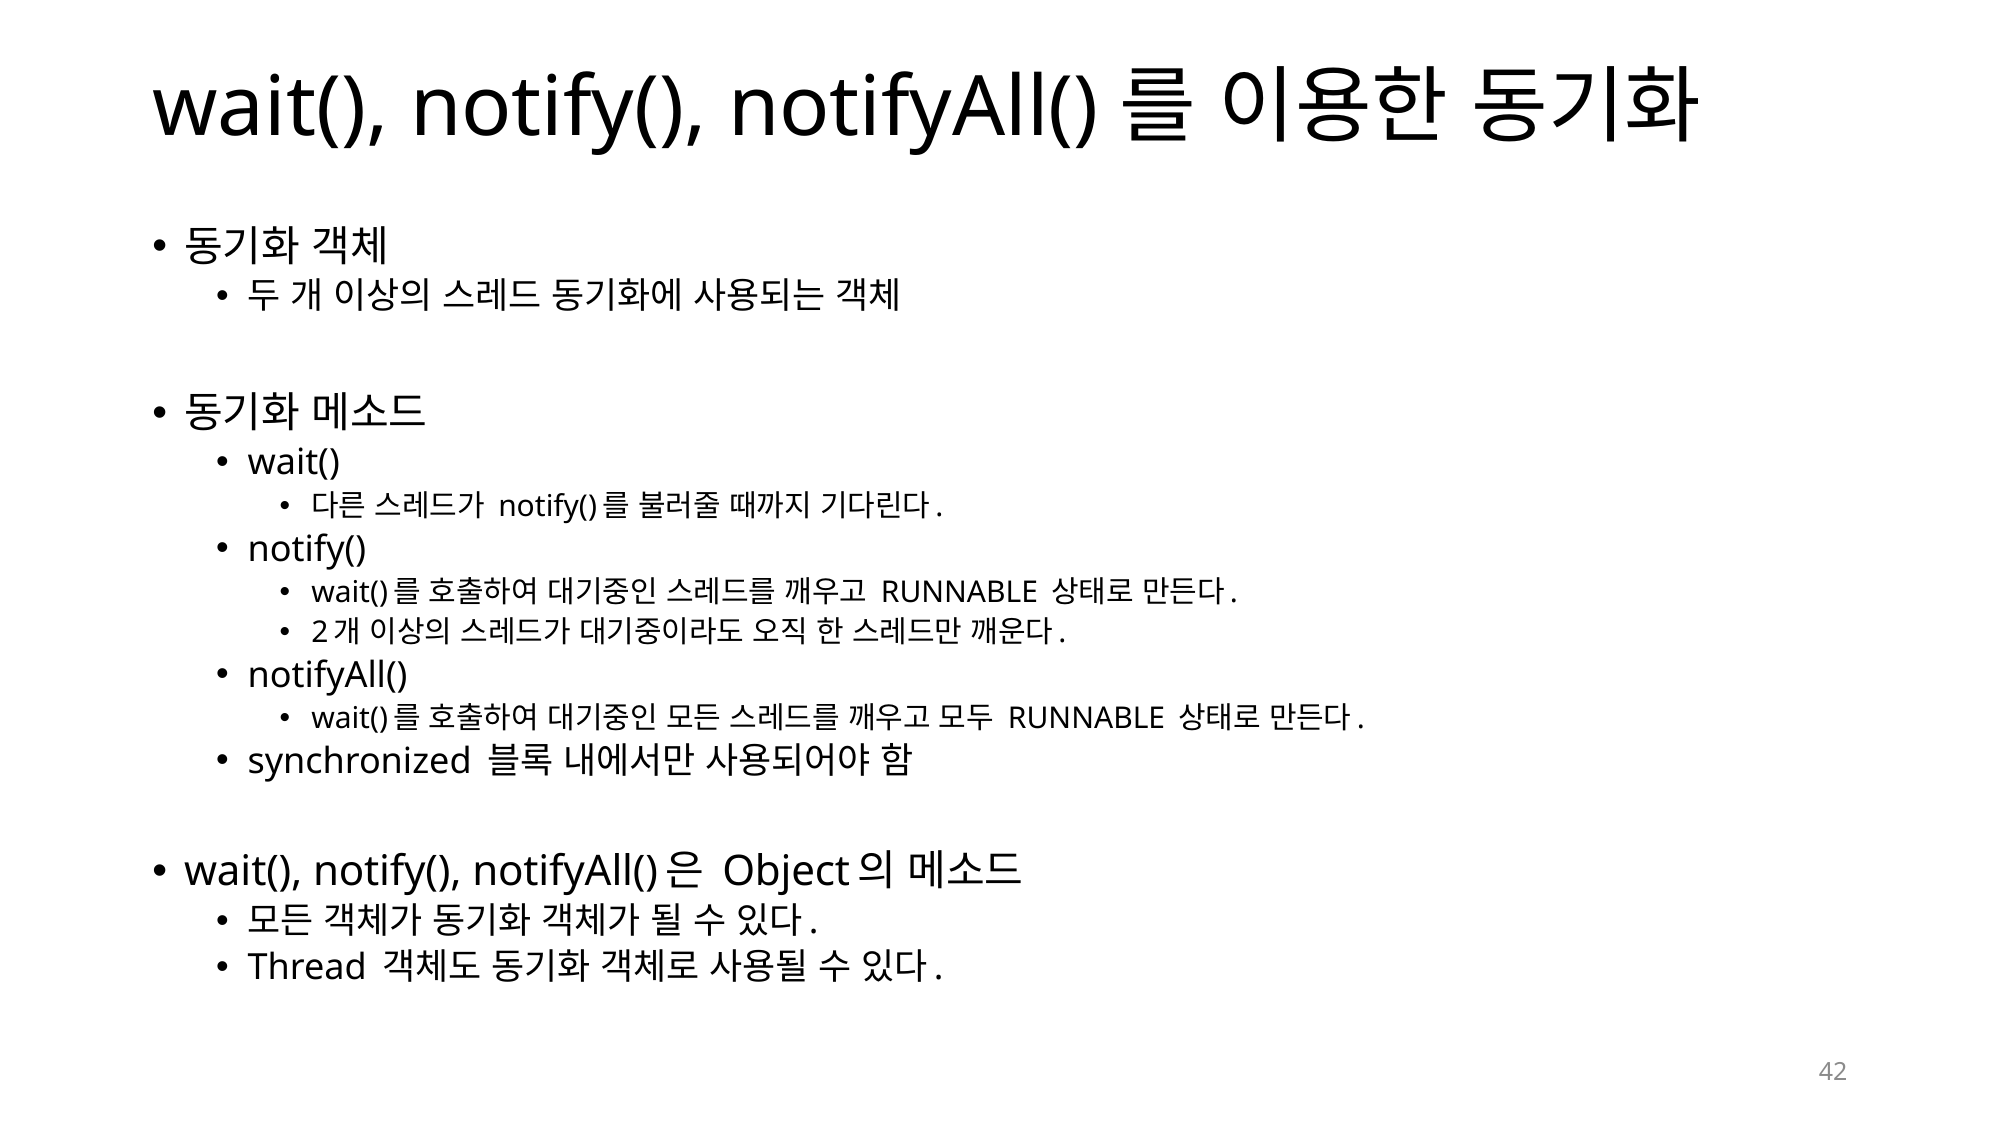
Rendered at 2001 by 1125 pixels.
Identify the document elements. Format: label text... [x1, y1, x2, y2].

title wait(), notify(), notifyAll()를 이용한 동기화 [137, 0, 1863, 217]
list 동기화 객체 두 개 이상의 스레드 동기화에 사용되는 객체 동기화 메소드 wait() 다른 스레드가 notify()를 불러줄 때까지 기다린다. notify() wait()를 호출하여 대기중인 스레드를 깨우고 RUNNABLE 상태로 만든다. 2개 이상의 스레드가 대기중이라도 오직 한 스레드만 깨운다. notifyAll() wait()를 호출하여 대기중인 모든 스레드를 깨우고 모두 RUNNABLE 상태로 만든다. synchronized 블록 내에서만 사용되어야 함 wait(), notify(), notifyAll()은 Object의 메소드 모든 객체가 동기화 객체가 될 수 있다. Thread 객체도 동기화 객체로 사용될 수 있다. [137, 217, 1863, 996]
slide_number 42 [1412, 1042, 1863, 1103]
